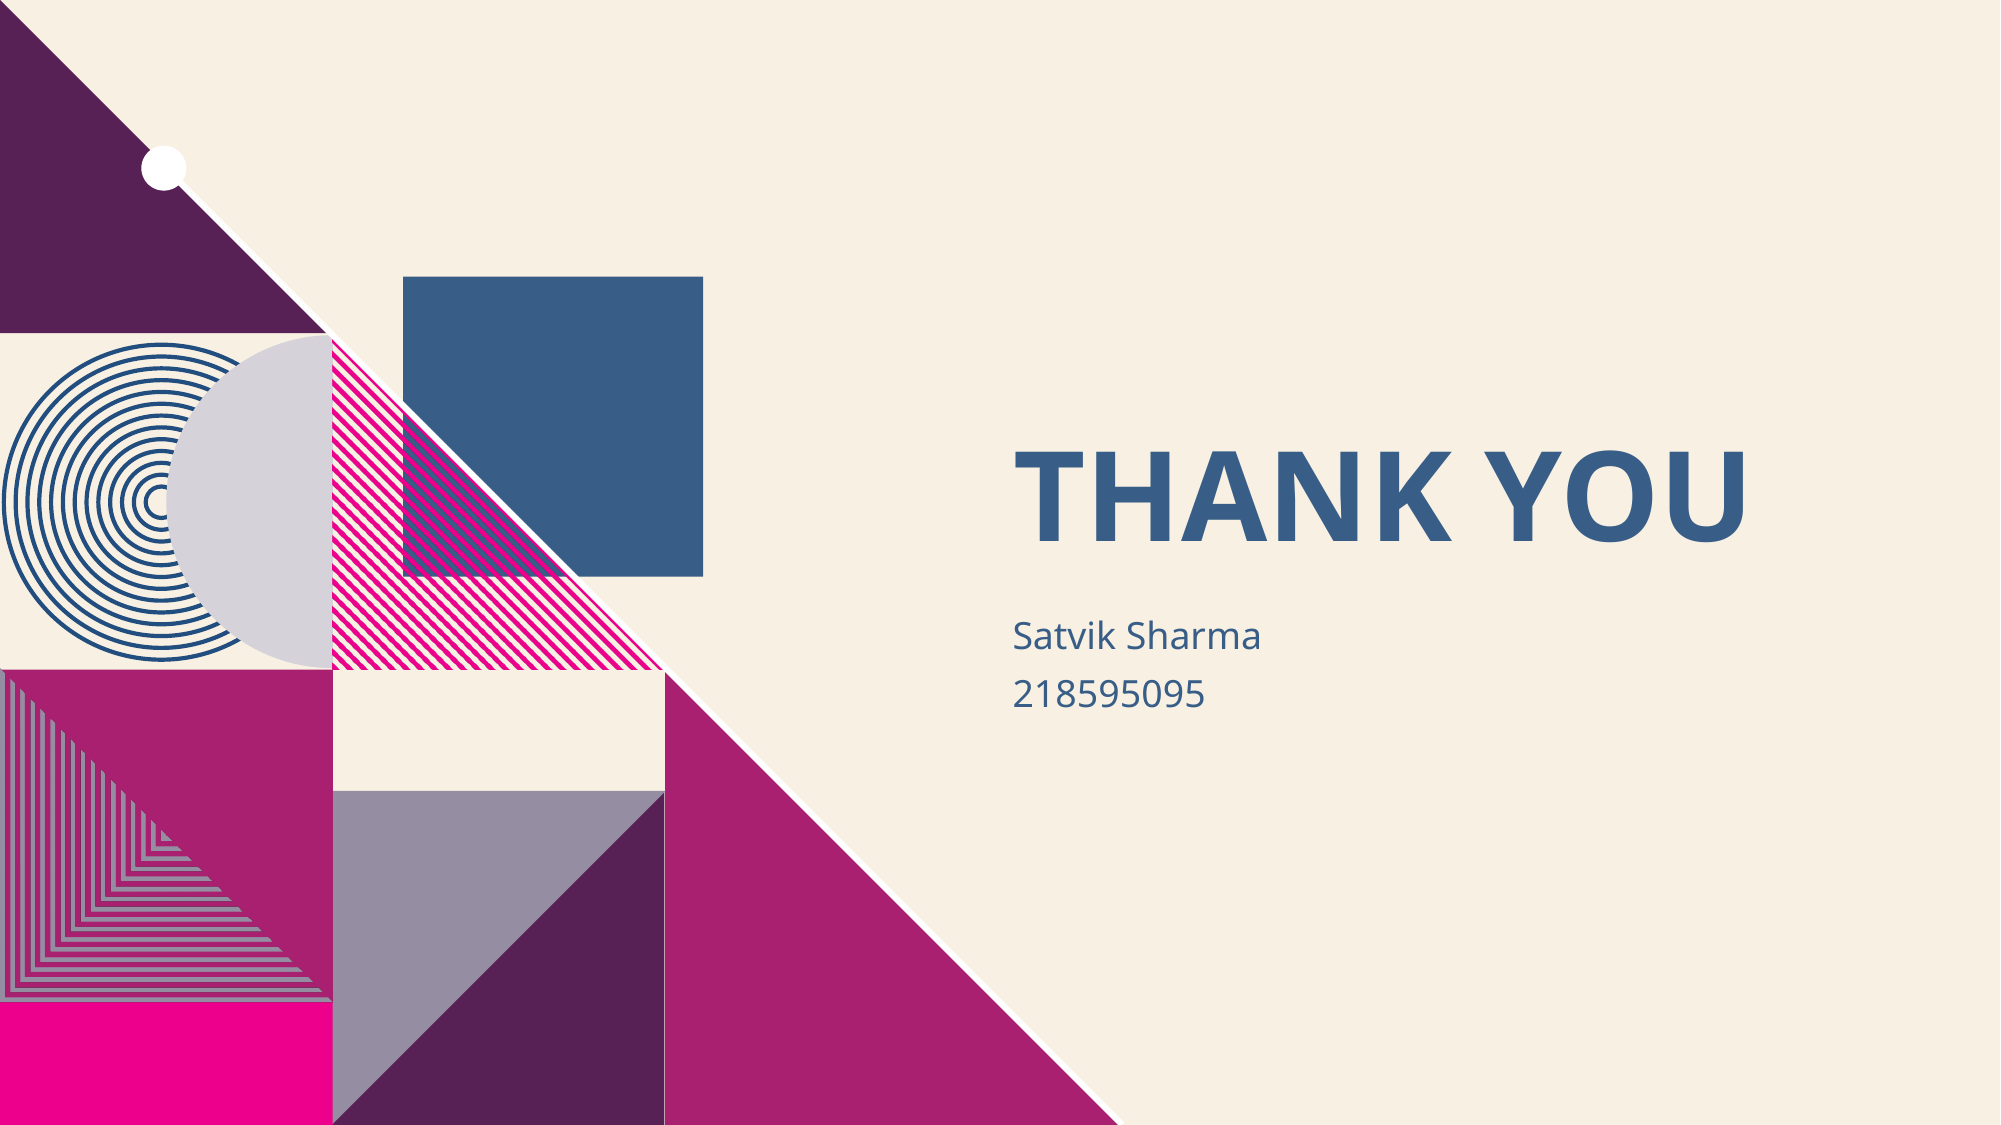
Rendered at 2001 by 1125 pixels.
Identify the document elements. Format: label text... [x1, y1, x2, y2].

picture [339, 336, 666, 663]
picture [0, 340, 662, 1002]
title THANK YOU [998, 184, 1899, 576]
subtitle Satvik Sharma 218595095 [997, 590, 1898, 863]
